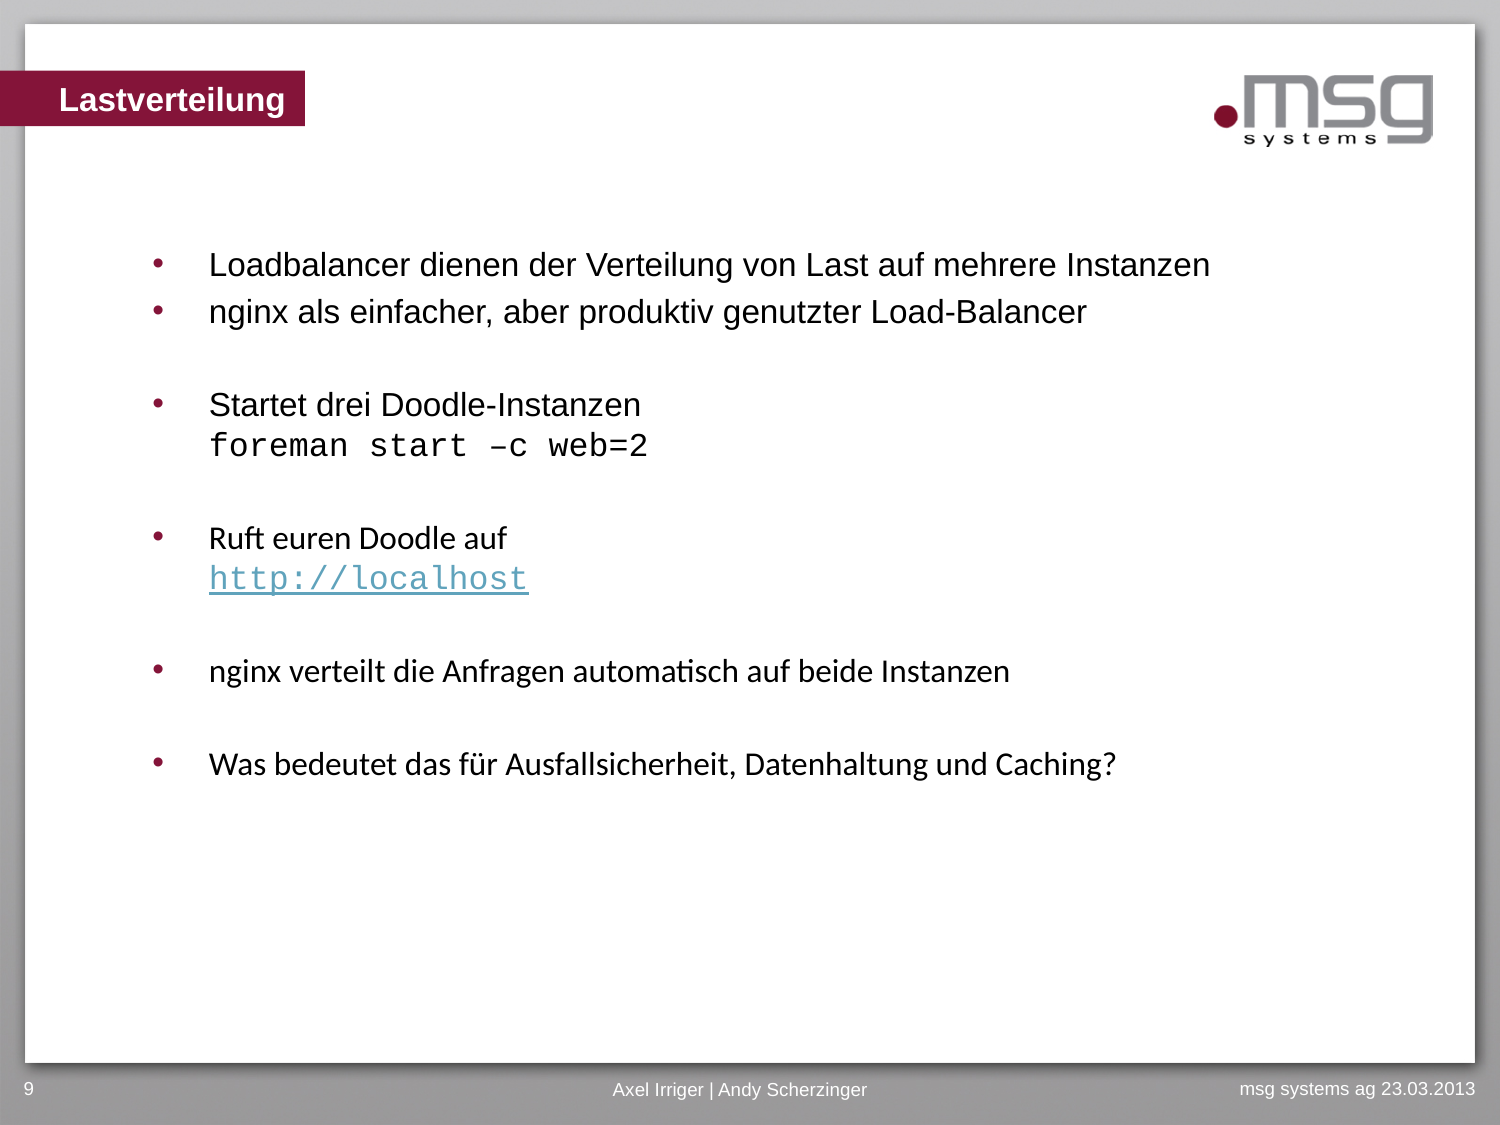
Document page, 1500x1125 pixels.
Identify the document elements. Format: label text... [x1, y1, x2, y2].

list Loadbalancer dienen der Verteilung von Last auf mehrere Instanzen nginx als einfacher, aber produktiv genutzter Load-Balancer Startet drei Doodle-Instanzen foreman start –c web=2 Ruft euren Doodle auf http://localhost nginx verteilt die Anfragen automatisch auf beide Instanzen Was bedeutet das für Ausfallsicherheit, Datenhaltung und Caching? [137, 235, 1259, 994]
slide_number 9 [8, 1058, 104, 1118]
title Lastverteilung [0, 70, 305, 127]
picture [0, 0, 1500, 1125]
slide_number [1057, 1058, 1491, 1118]
footer Axel Irriger | Andy Scherzinger [434, 1058, 1046, 1119]
